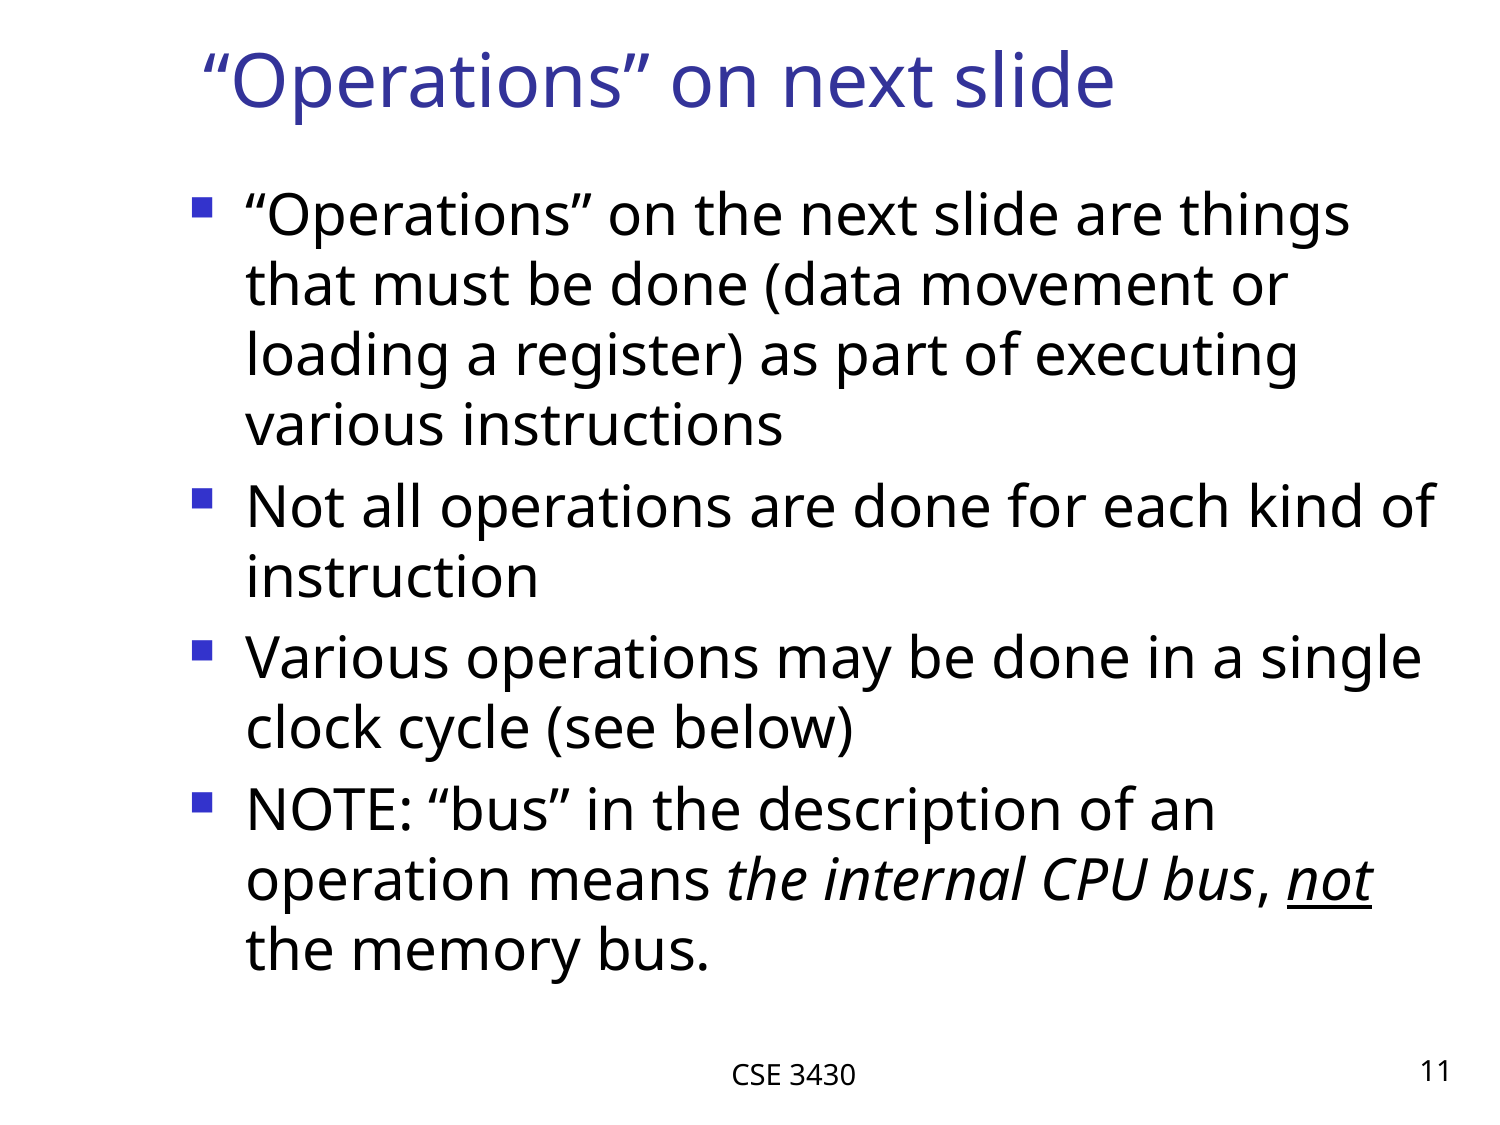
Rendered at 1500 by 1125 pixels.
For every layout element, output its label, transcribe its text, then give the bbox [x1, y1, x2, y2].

title “Operations” on next slide [188, 20, 1443, 130]
slide_number 11 [1154, 1023, 1468, 1100]
footer CSE 3430 [371, 1022, 1217, 1100]
list “Operations” on the next slide are things that must be done (data movement or loading a register) as part of executing various instructions Not all operations are done for each kind of instruction Various operations may be done in a single clock cycle (see below) NOTE: “bus” in the description of an operation means the internal CPU bus, not the memory bus. [174, 169, 1456, 1010]
